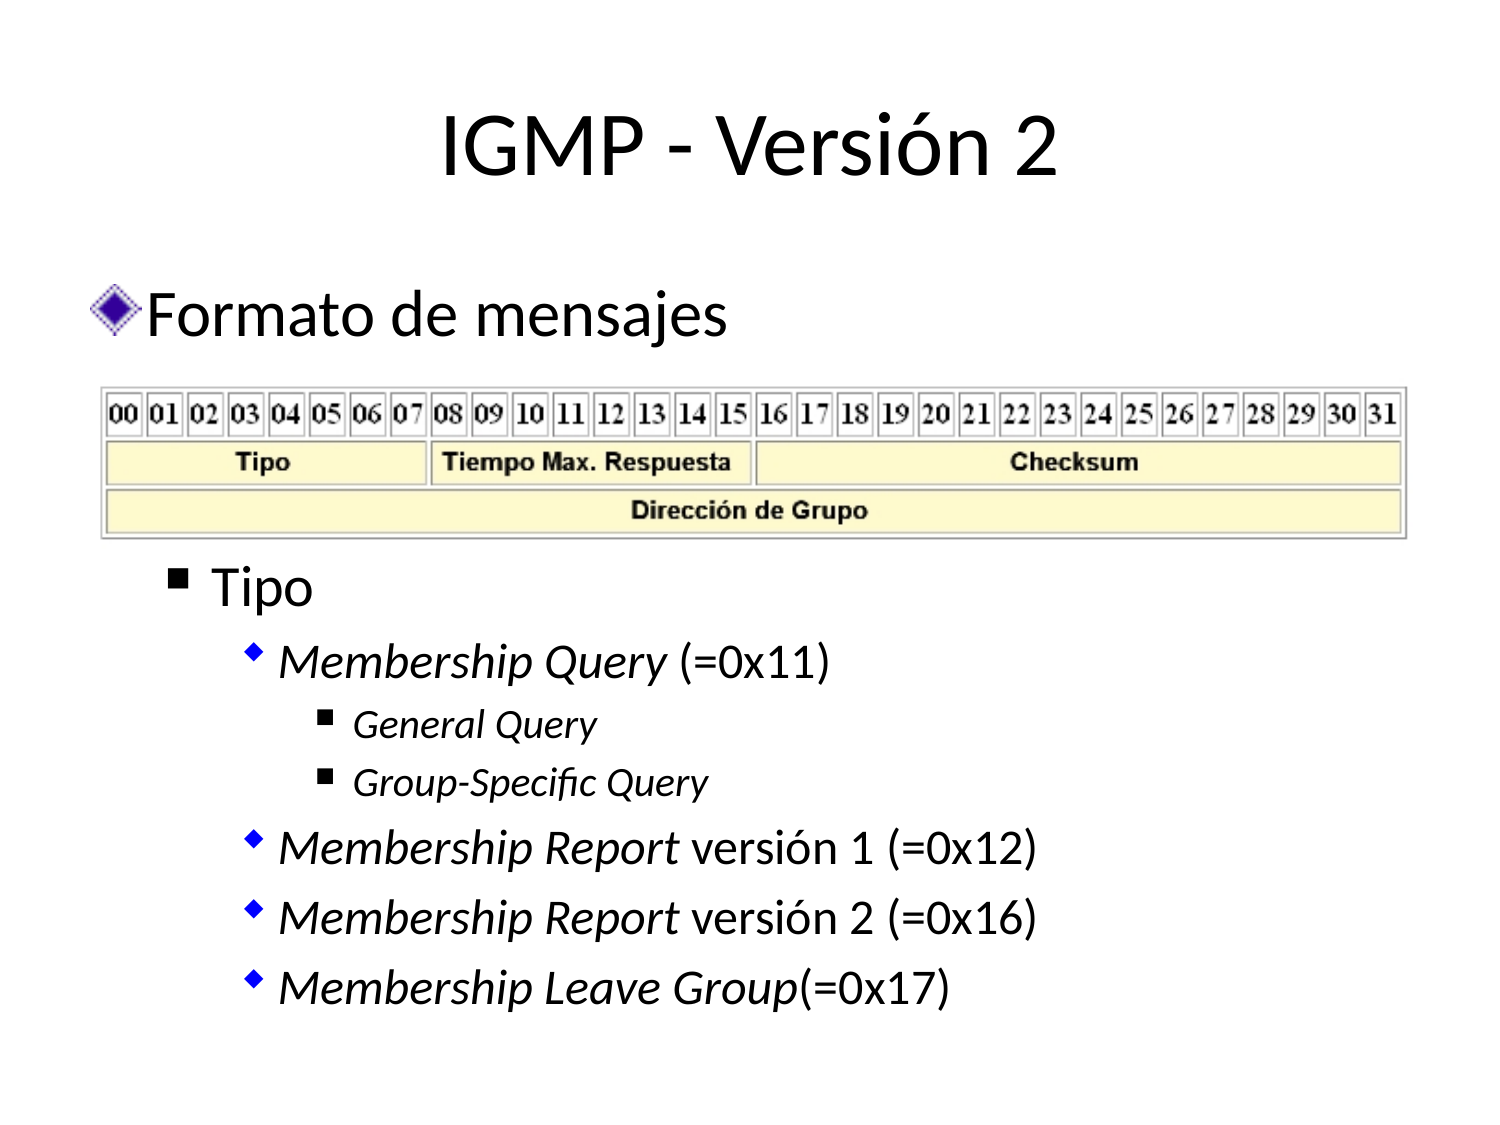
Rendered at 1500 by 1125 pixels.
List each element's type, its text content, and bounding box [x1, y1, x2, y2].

picture [99, 374, 1413, 549]
title IGMP - Versión 2 [75, 45, 1425, 233]
text_box Formato de mensajes Tipo Membership Query (=0x11) General Query Group-Specific Query Membership Report versión 1 (=0x12) Membership Report versión 2 (=0x16) Membership Leave Group(=0x17) [75, 262, 1469, 1075]
picture [90, 284, 142, 336]
